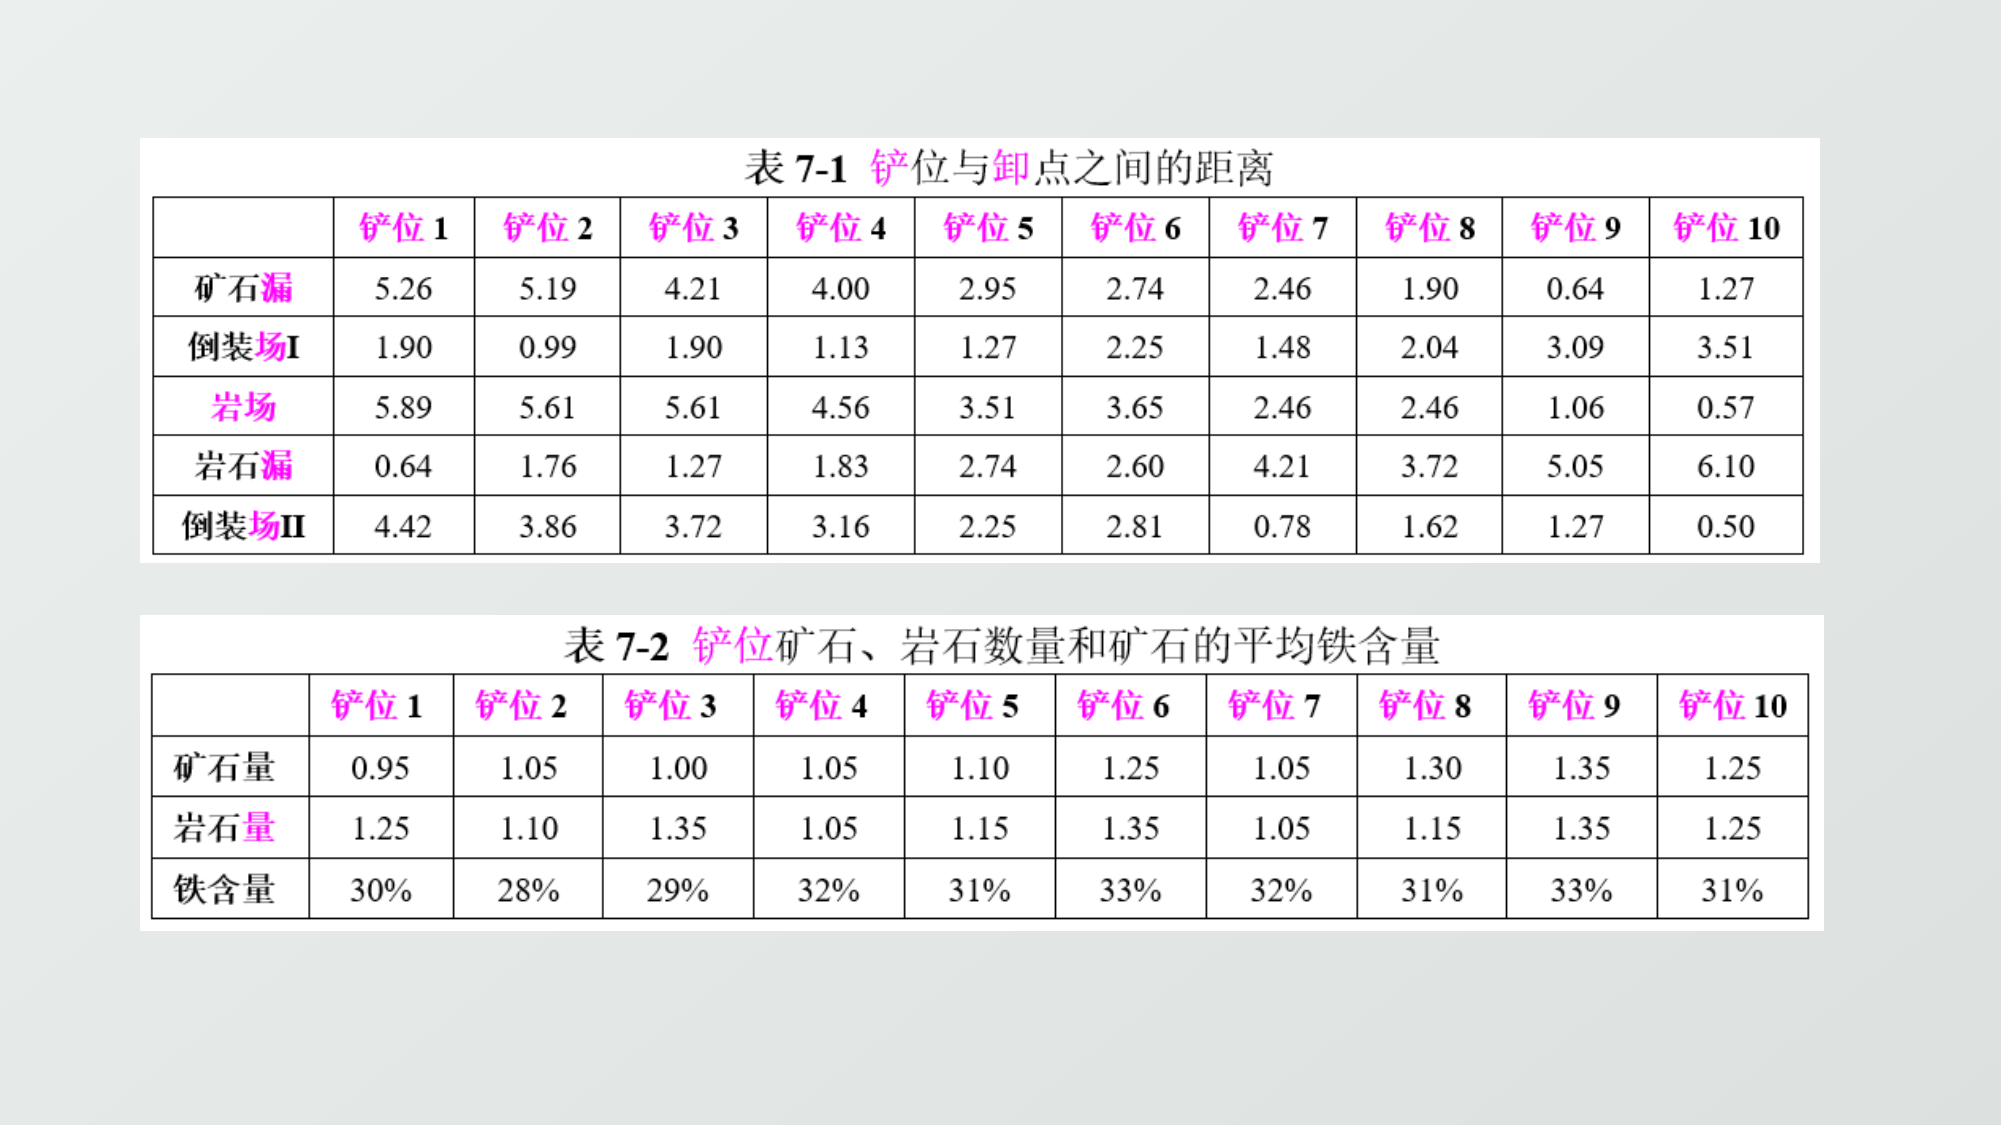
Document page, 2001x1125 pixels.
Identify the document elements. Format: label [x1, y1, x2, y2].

list [139, 138, 1820, 563]
picture [139, 615, 1824, 931]
